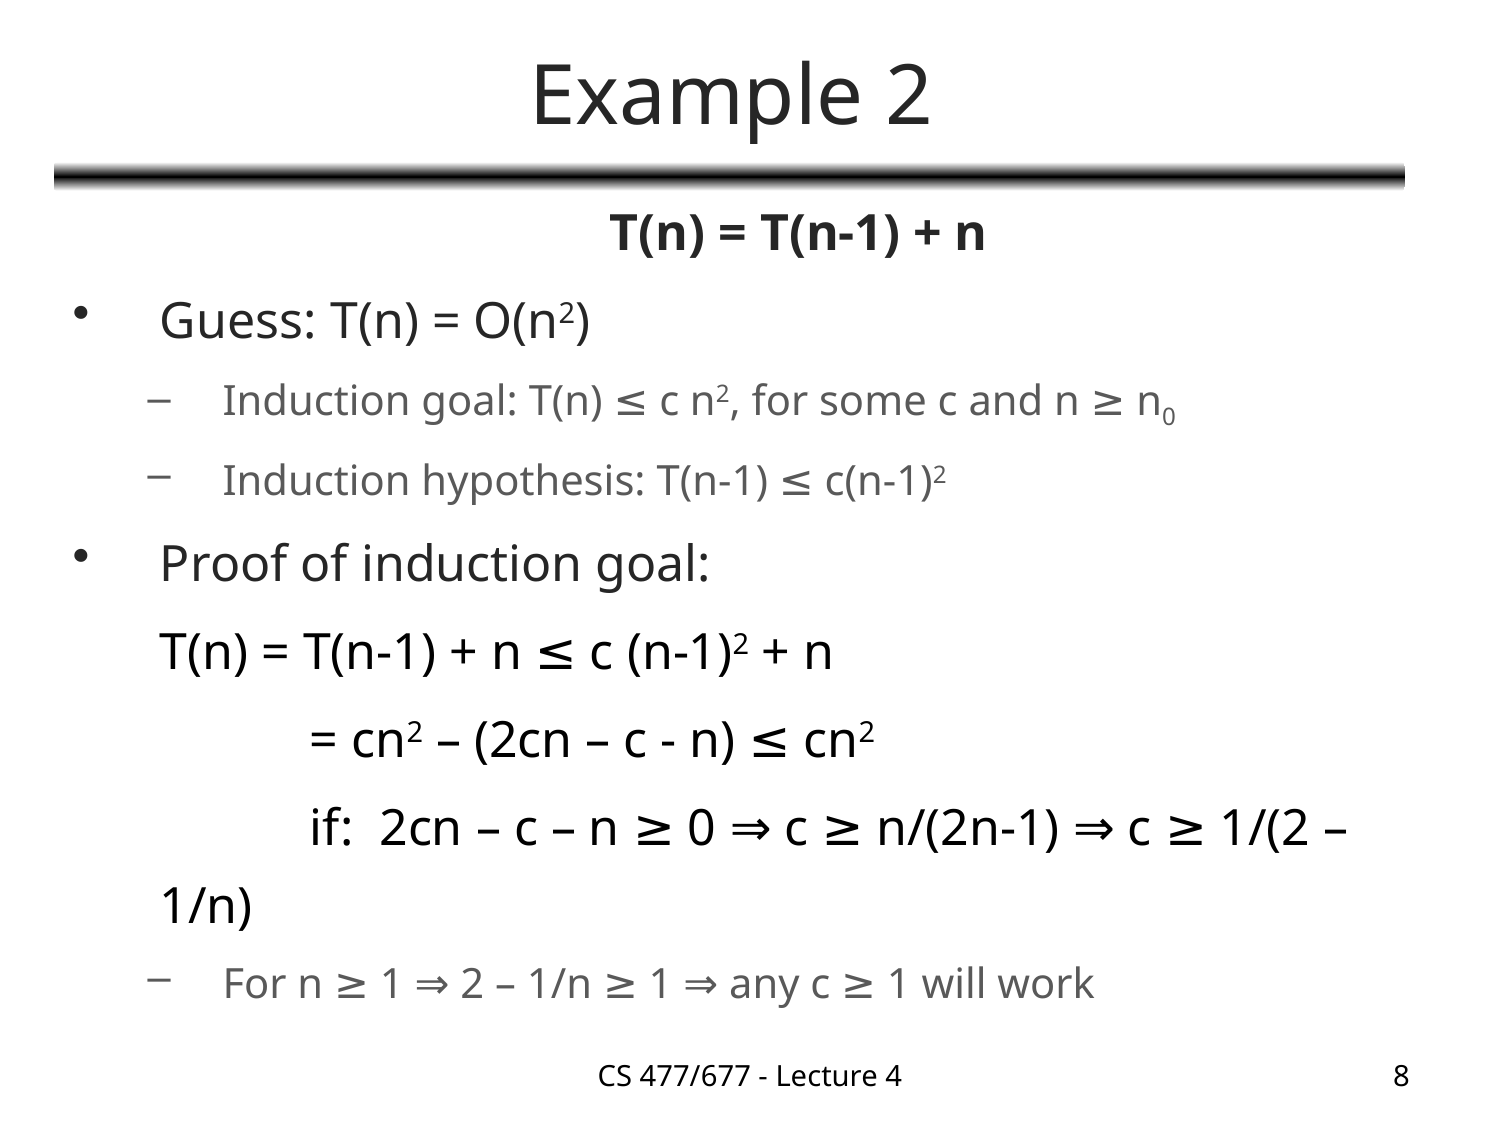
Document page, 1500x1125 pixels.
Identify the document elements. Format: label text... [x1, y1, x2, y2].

footer CS 477/677 - Lecture 4 [512, 1056, 988, 1103]
title Example 2 [55, 16, 1407, 166]
list T(n) = T(n-1) + n Guess: T(n) = O(n2) Induction goal: T(n) ≤ c n2, for some c and n ≥ n0 Induction hypothesis: T(n-1) ≤ c(n-1)2 Proof of induction goal: T(n) = T(n-1) + n ≤ c (n-1)2 + n = cn2 – (2cn – c - n) ≤ cn2 if: 2cn – c – n ≥ 0 ⇒ c ≥ n/(2n-1) ⇒ c ≥ 1/(2 – 1/n) For n ≥ 1 ⇒ 2 – 1/n ≥ 1 ⇒ any c ≥ 1 will work [57, 174, 1451, 1056]
slide_number 8 [1074, 1056, 1426, 1103]
